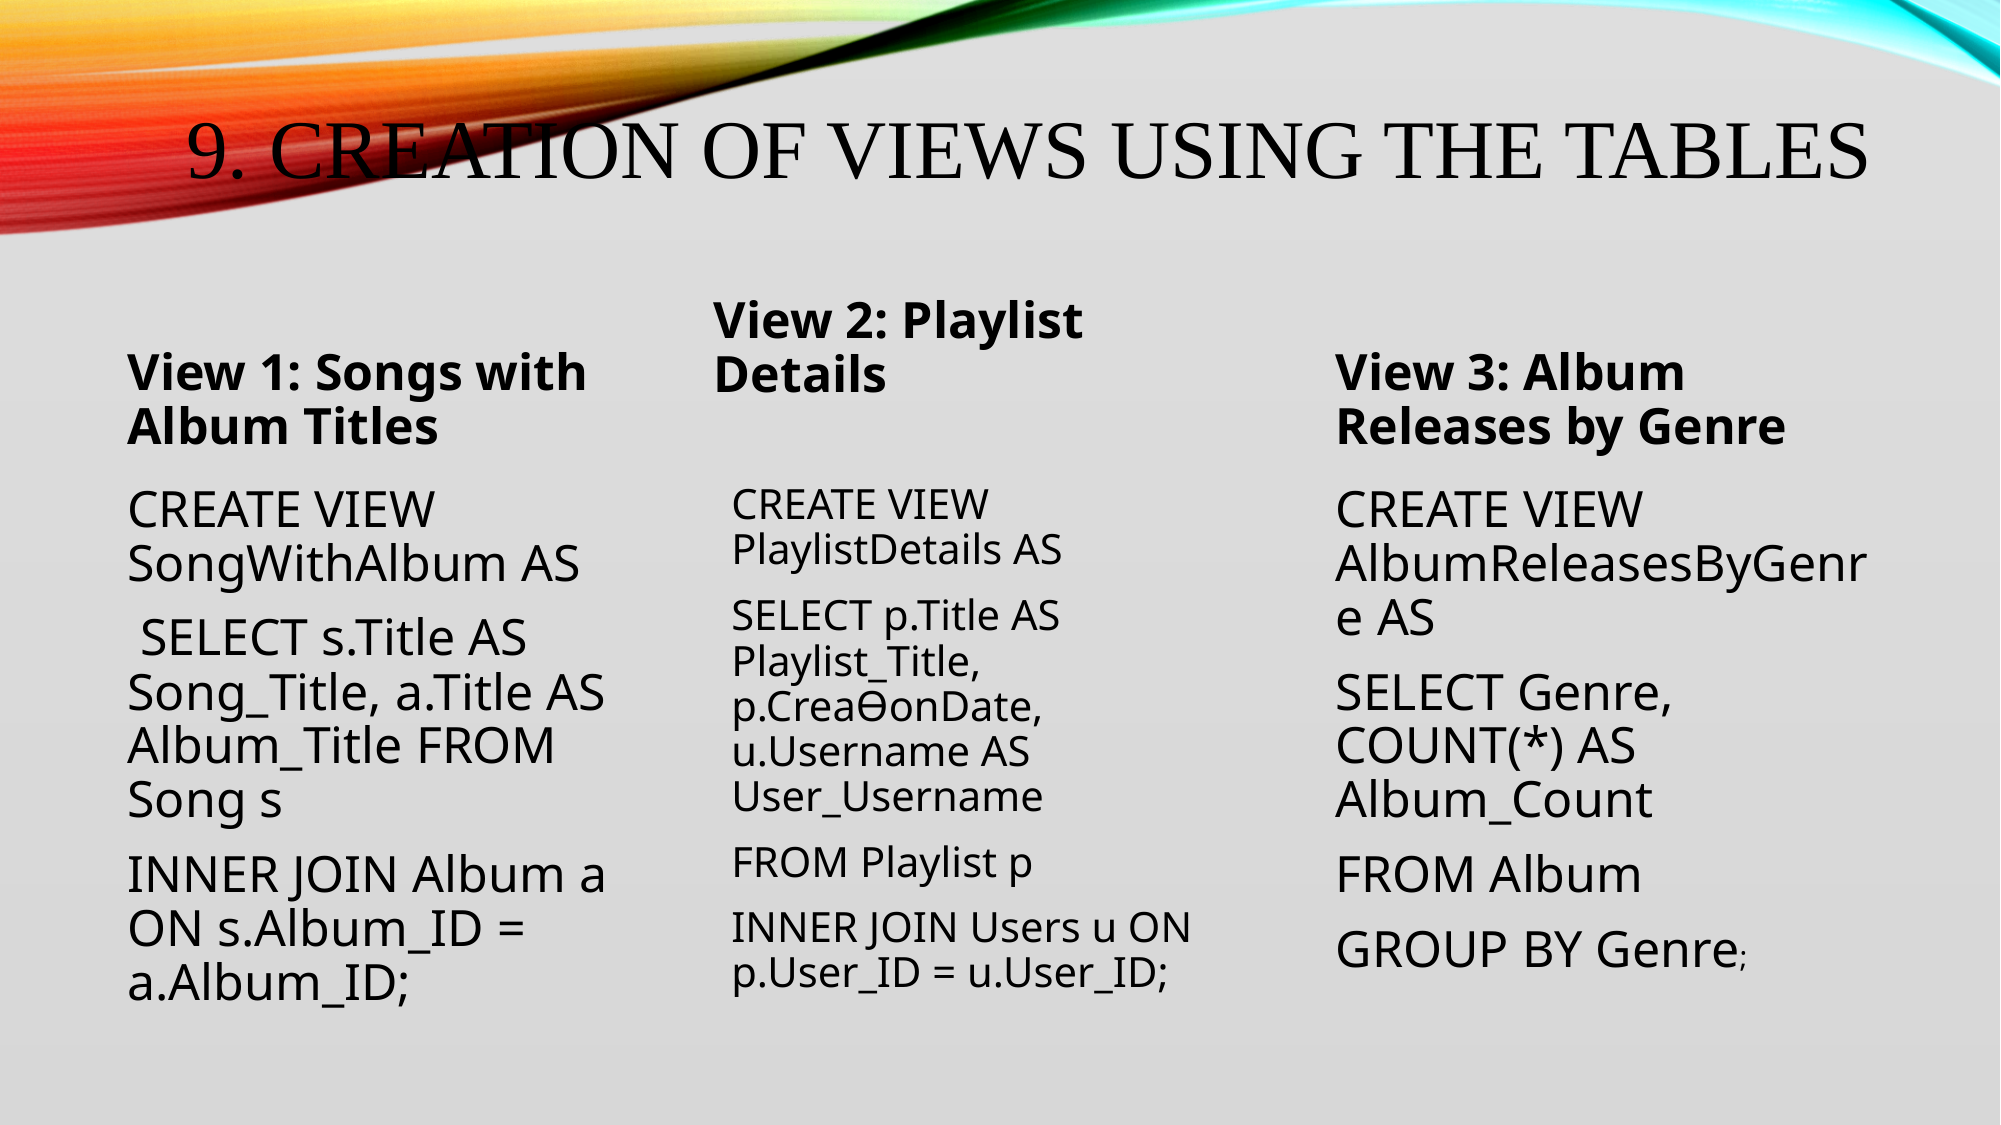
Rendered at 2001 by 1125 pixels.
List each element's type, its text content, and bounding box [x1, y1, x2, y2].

list CREATE VIEW PlaylistDetails AS SELECT p.Title AS Playlist_Title, p.CreaƟonDate, u.Username AS User_Username FROM Playlist p INNER JOIN Users u ON p.User_ID = u.User_ID; [716, 476, 1284, 1021]
list CREATE VIEW SongWithAlbum AS SELECT s.Title AS Song_Title, a.Title AS Album_Title FROM Song s INNER JOIN Album a ON s.Album_ID = a.Album_ID; [112, 476, 680, 1021]
list CREATE VIEW AlbumReleasesByGenre AS SELECT Genre, COUNT(*) AS Album_Count FROM Album GROUP BY Genre; [1320, 476, 1888, 1021]
picture [0, 0, 2000, 237]
list View 3: Album Releases by Genre [1320, 359, 1888, 463]
list View 1: Songs with Album Titles [112, 361, 680, 463]
title 9. CREATION OF VIEWS USING THE TABLES [27, 84, 1888, 318]
list View 2: Playlist Details [698, 326, 1266, 412]
